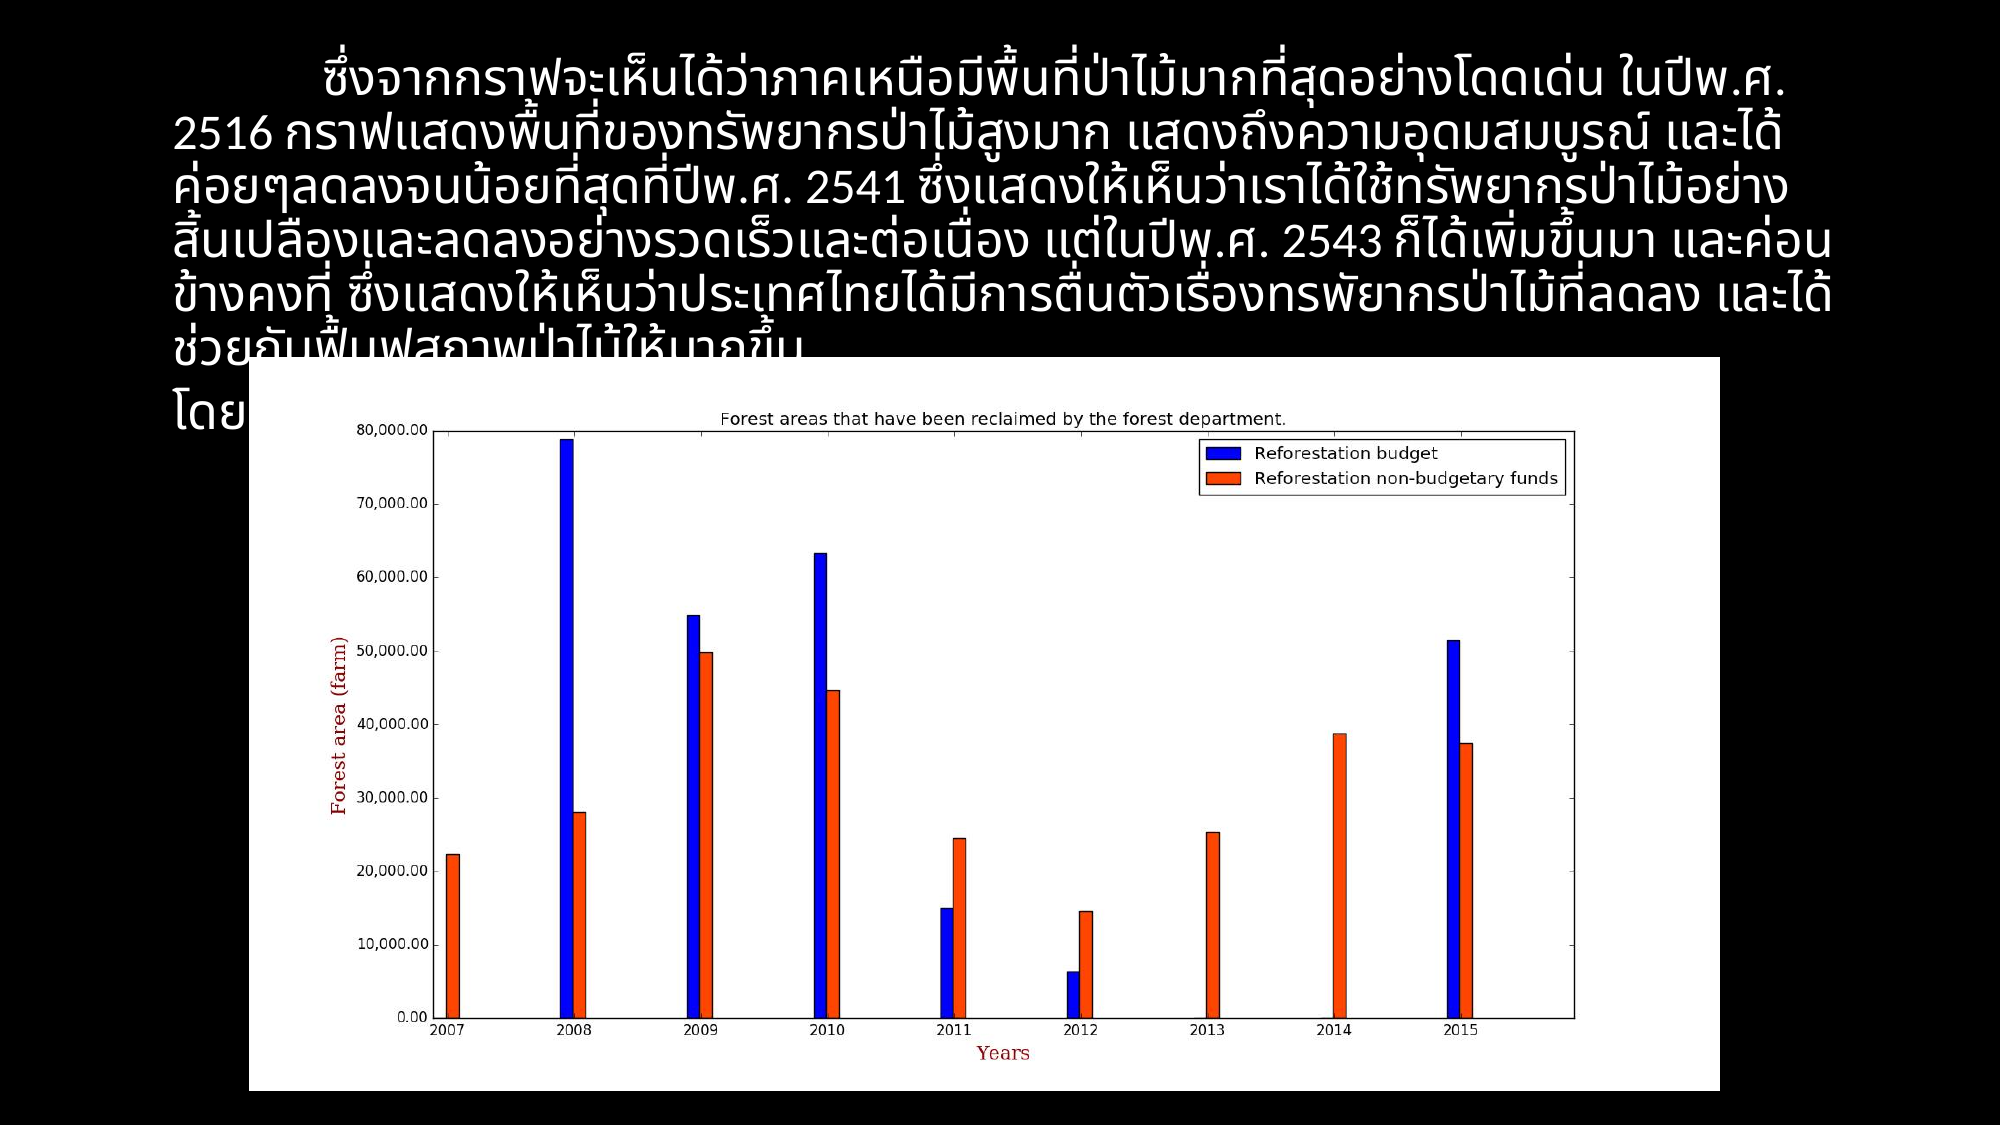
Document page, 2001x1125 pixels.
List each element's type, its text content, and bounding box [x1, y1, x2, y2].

picture [249, 357, 1720, 1091]
list ซึ่งจากกราฟจะเห็นได้ว่าภาคเหนือมีพื้นที่ป่าไม้มากที่สุดอย่างโดดเด่น ในปีพ.ศ. 2516 กราฟแสดงพื้นที่ของทรัพยากรป่าไม้สูงมาก แสดงถึงความอุดมสมบูรณ์ และได้ค่อยๆลดลงจนน้อยที่สุดที่ปีพ.ศ. 2541 ซึ่งแสดงให้เห็นว่าเราได้ใช้ทรัพยากรป่าไม้อย่างสิ้นเปลืองและลดลงอย่างรวดเร็วและต่อเนื่อง แต่ในปีพ.ศ. 2543 ก็ได้เพิ่มขึ้นมา และค่อนข้างคงที่ ซึ่งแสดงให้เห็นว่าประเทศไทยได้มีการตื่นตัวเรื่องทรพัยากรป่าไม้ที่ลดลง และได้ช่วยกันฟื้นฟูสภาพป่าไม้ให้มากขึ้น โดยมีกราฟแสดงอัตราการฟื้นฟูสภาพป่าไม้ในแต่ละปีดังนี้ [82, 44, 1864, 976]
